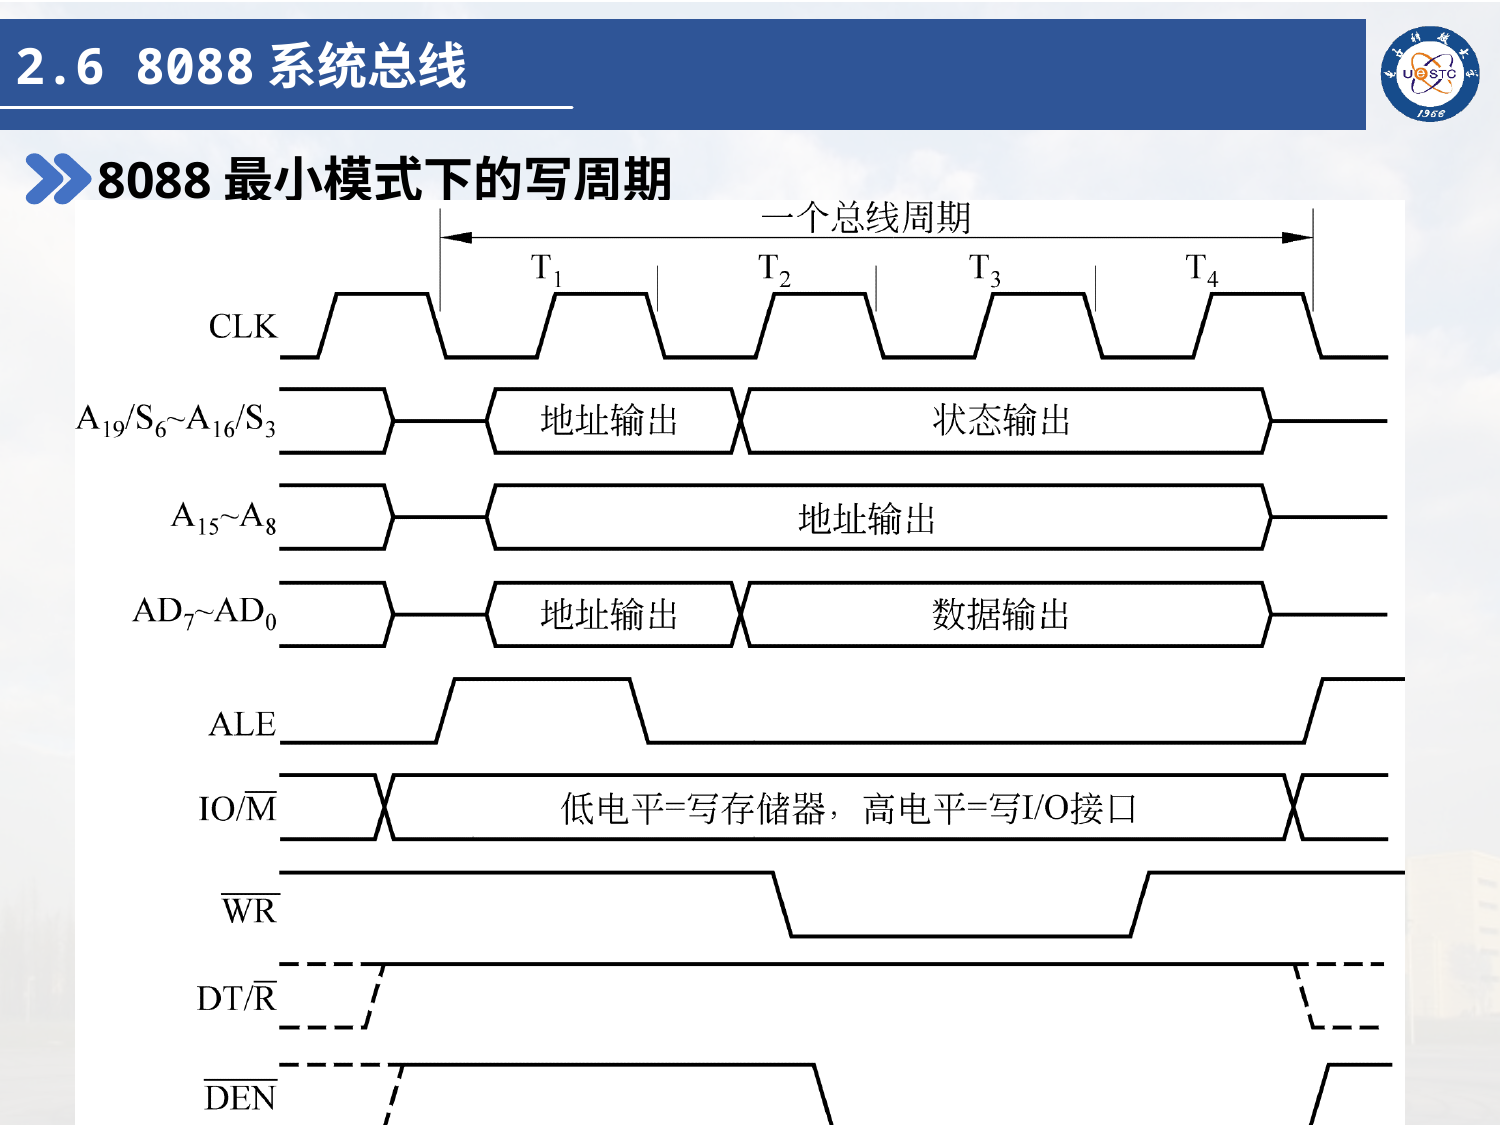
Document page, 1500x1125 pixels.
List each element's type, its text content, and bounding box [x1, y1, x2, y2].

text_box 8088最小模式下的写周期 [82, 140, 689, 200]
picture [1375, 20, 1486, 127]
text_box [0, 19, 1366, 130]
text_box [53, 153, 82, 205]
picture [75, 200, 1405, 1125]
text_box 2.6 8088系统总线 [0, 26, 1359, 114]
text_box [25, 153, 64, 205]
